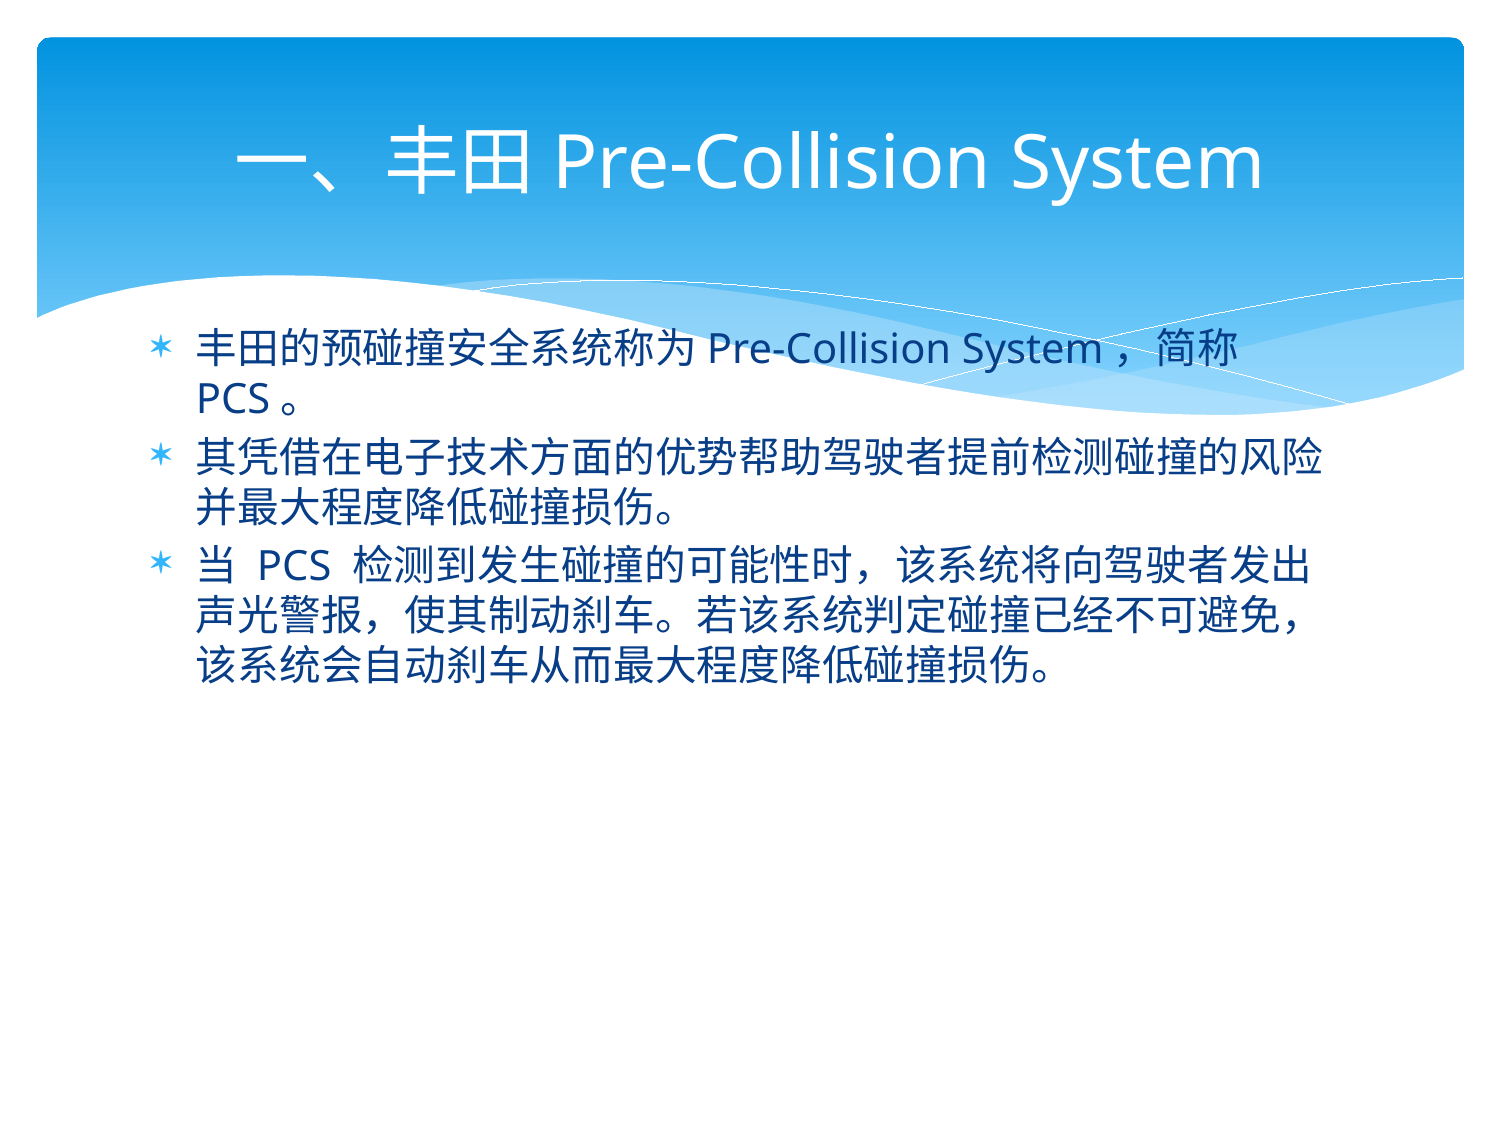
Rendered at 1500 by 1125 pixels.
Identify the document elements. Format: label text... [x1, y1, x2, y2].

title 一、丰田Pre-Collision System [75, 55, 1425, 261]
list 丰田的预碰撞安全系统称为Pre-Collision System，简称PCS。 其凭借在电子技术方面的优势帮助驾驶者提前检测碰撞的风险并最大程度降低碰撞损伤。 当 PCS 检测到发生碰撞的可能性时，该系统将向驾驶者发出声光警报，使其制动刹车。若该系统判定碰撞已经不可避免，该系统会自动刹车从而最大程度降低碰撞损伤。 [135, 314, 1352, 881]
